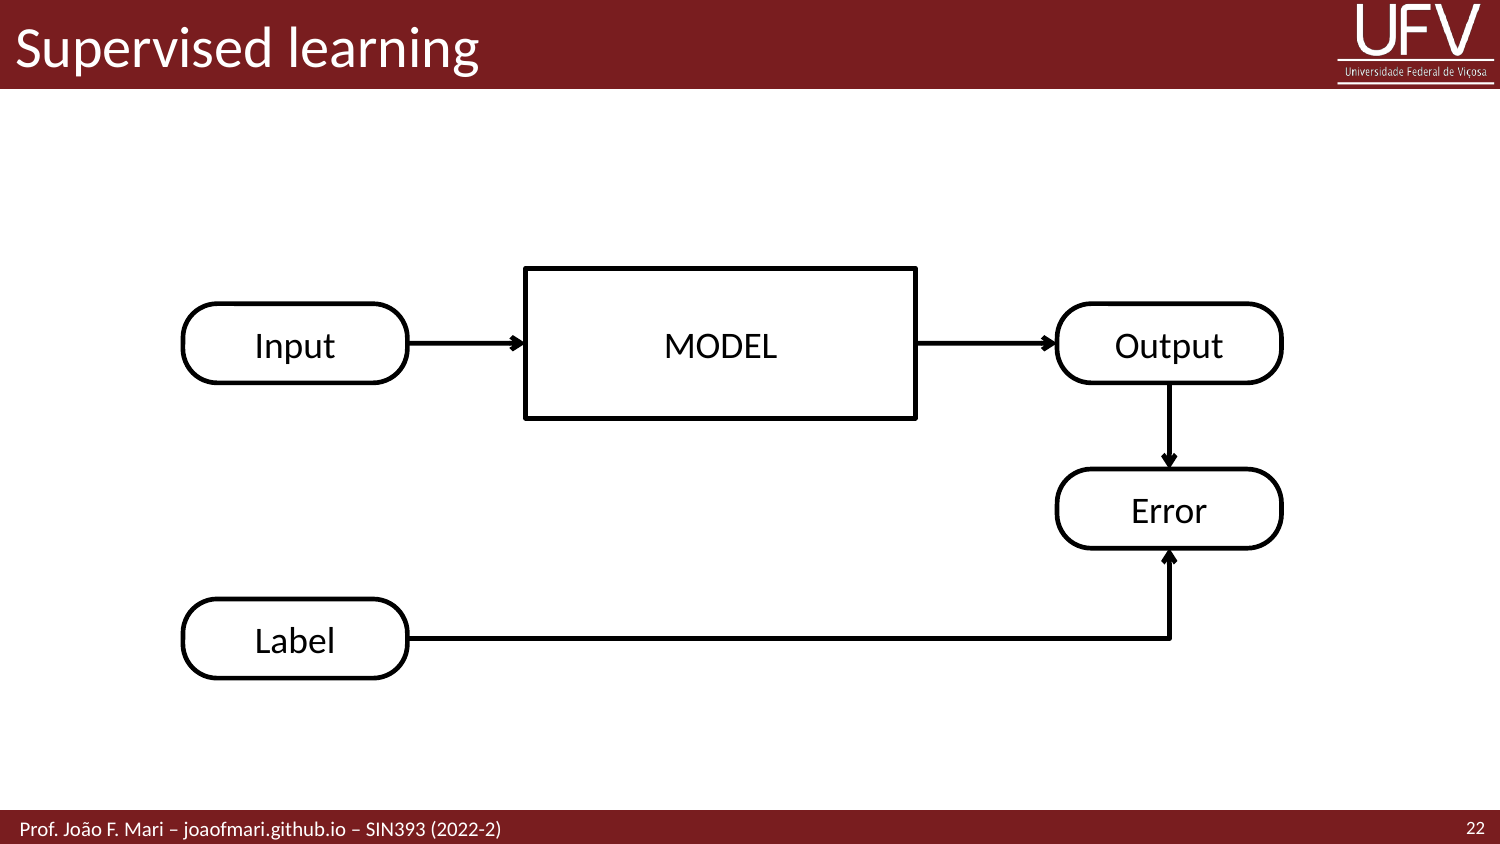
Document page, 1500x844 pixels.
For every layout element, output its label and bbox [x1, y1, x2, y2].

footer [0, 812, 1034, 844]
slide_number [1328, 811, 1500, 844]
title [0, 0, 1500, 89]
text_box [180, 266, 1284, 681]
